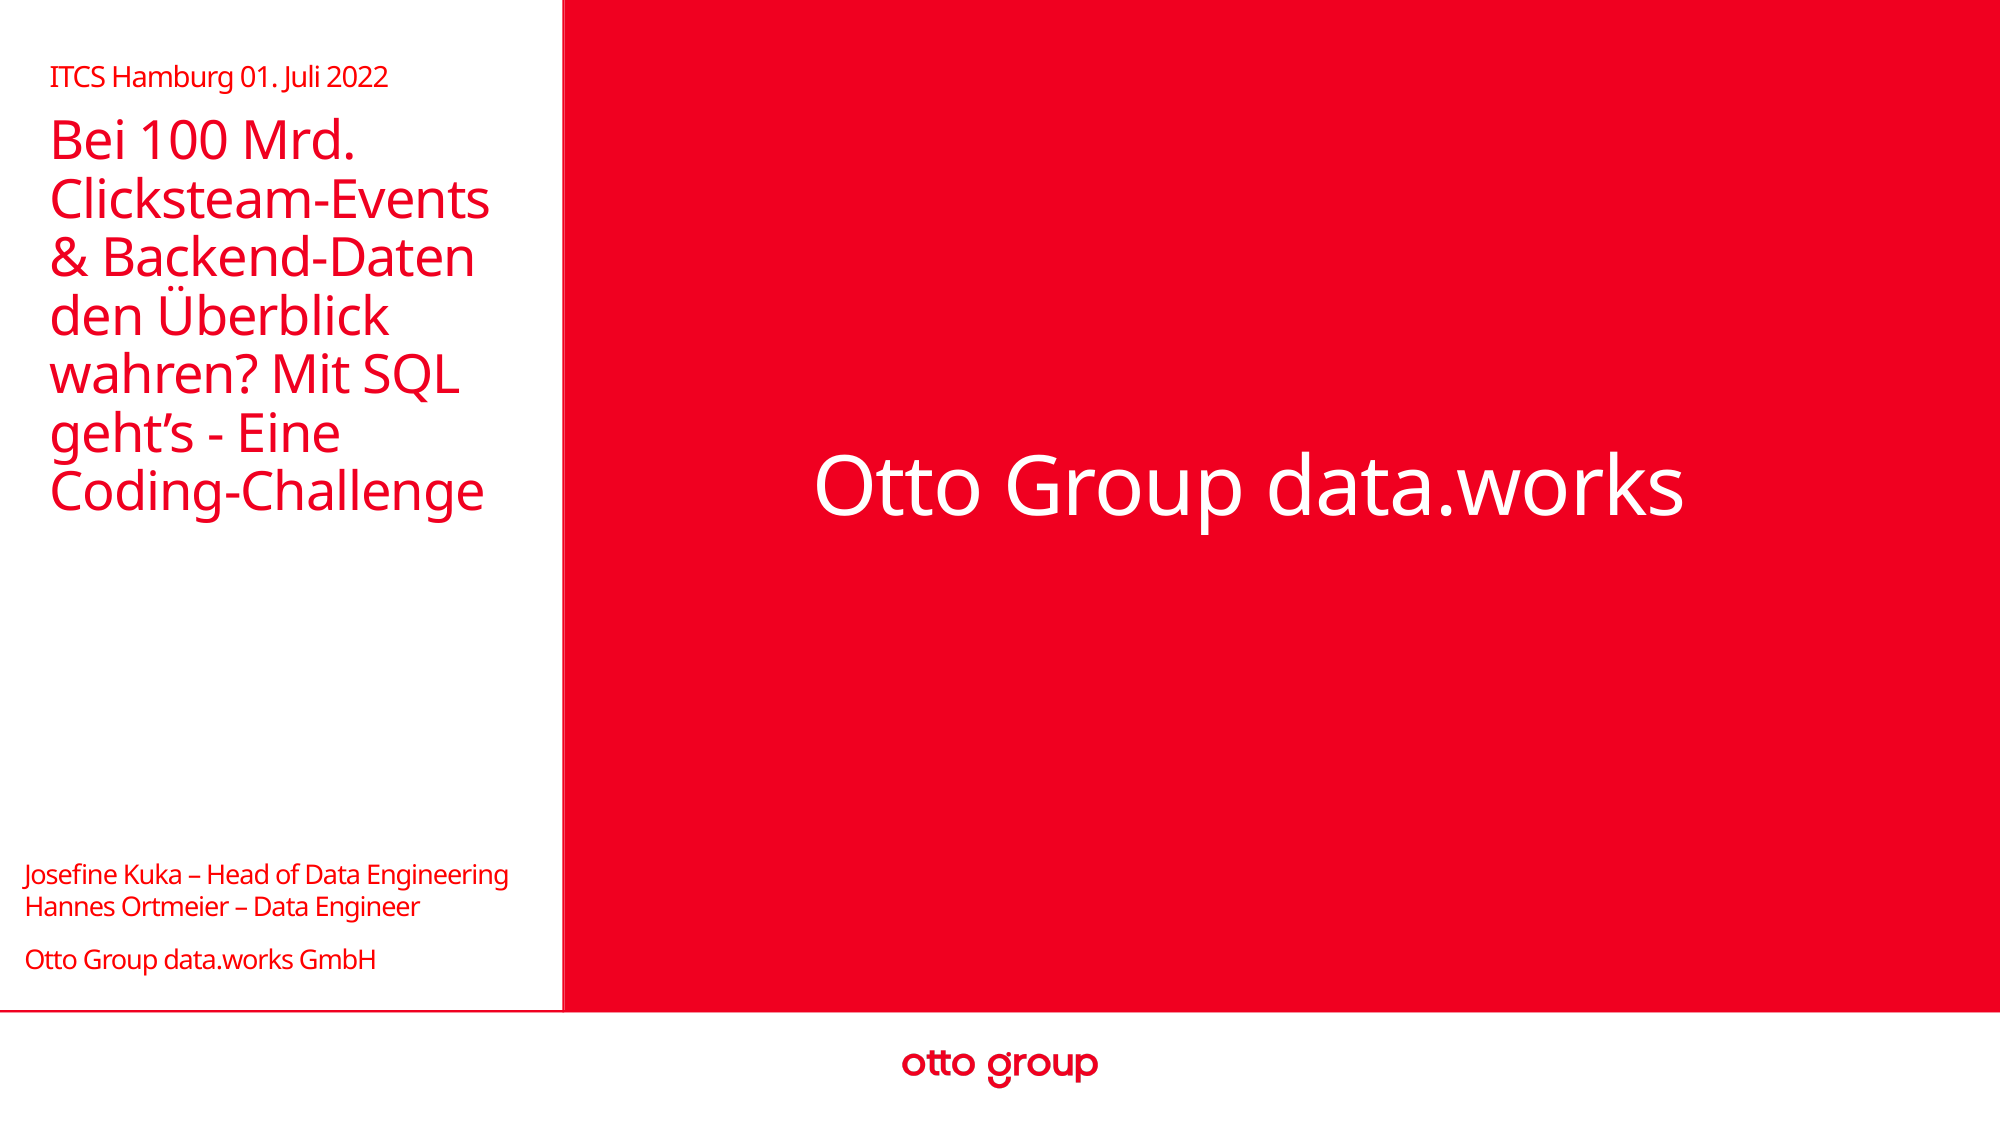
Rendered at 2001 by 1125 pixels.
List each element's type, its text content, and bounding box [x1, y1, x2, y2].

title Bei 100 Mrd. Clicksteam-Events & Backend-Daten den Überblick wahren? Mit SQL geht’s - Eine Coding-Challenge [34, 105, 543, 727]
subtitle ITCS Hamburg 01. Juli 2022 [34, 54, 543, 101]
picture [564, 0, 2000, 1011]
list Josefine Kuka – Head of Data Engineering Hannes Ortmeier – Data Engineer Otto Group data.works GmbH [9, 849, 559, 1001]
picture [902, 1050, 1098, 1089]
